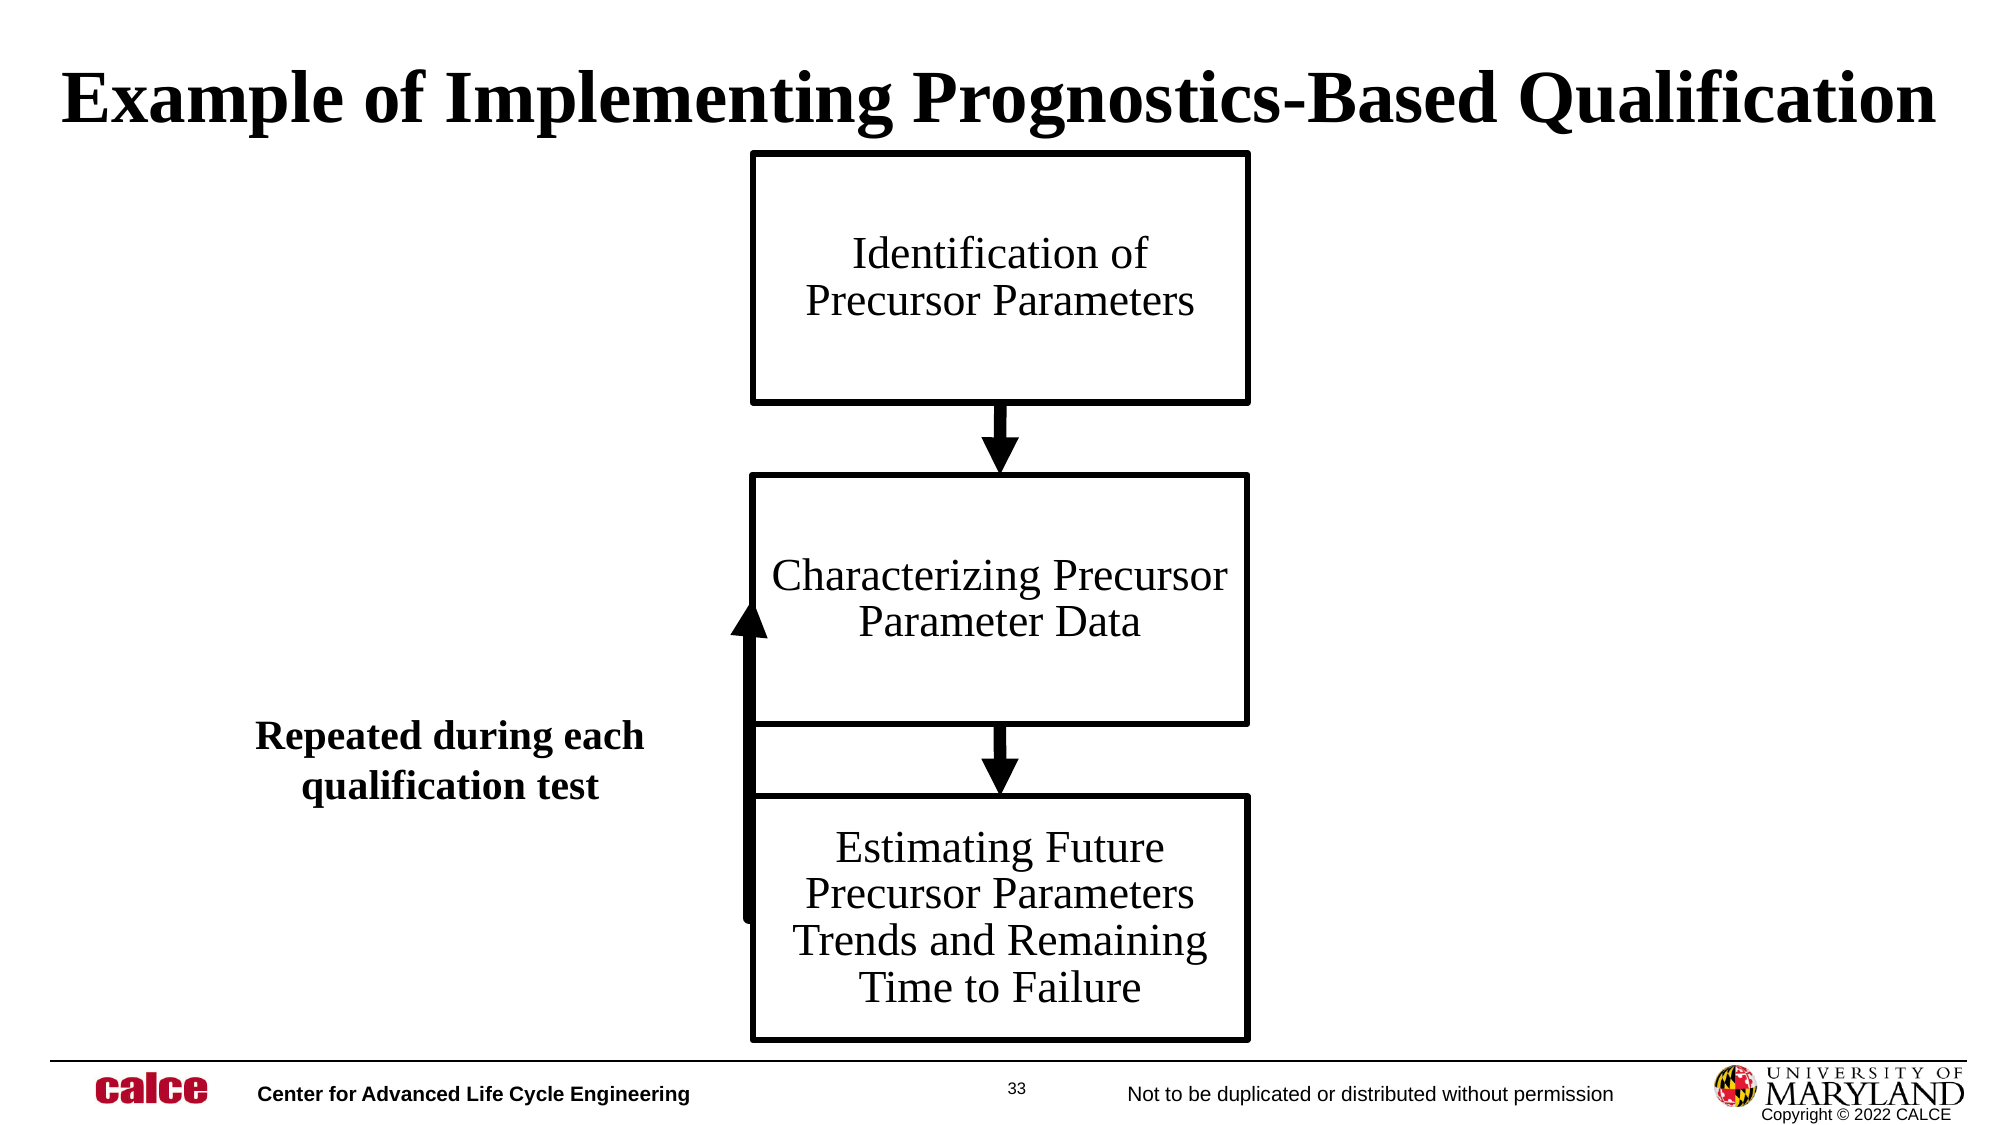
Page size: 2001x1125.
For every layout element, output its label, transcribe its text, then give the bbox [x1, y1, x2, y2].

text_box Identification of Precursor Parameters [752, 153, 1248, 403]
picture [1714, 1065, 1964, 1107]
title Example of Implementing Prognostics-Based Qualification [0, 0, 2000, 185]
picture [94, 1070, 209, 1107]
text_box Estimating Future Precursor Parameters Trends and Remaining Time to Failure [752, 796, 1248, 1041]
text_box Repeated during each qualification test [237, 700, 664, 816]
text_box Characterizing Precursor Parameter Data [752, 474, 1248, 724]
